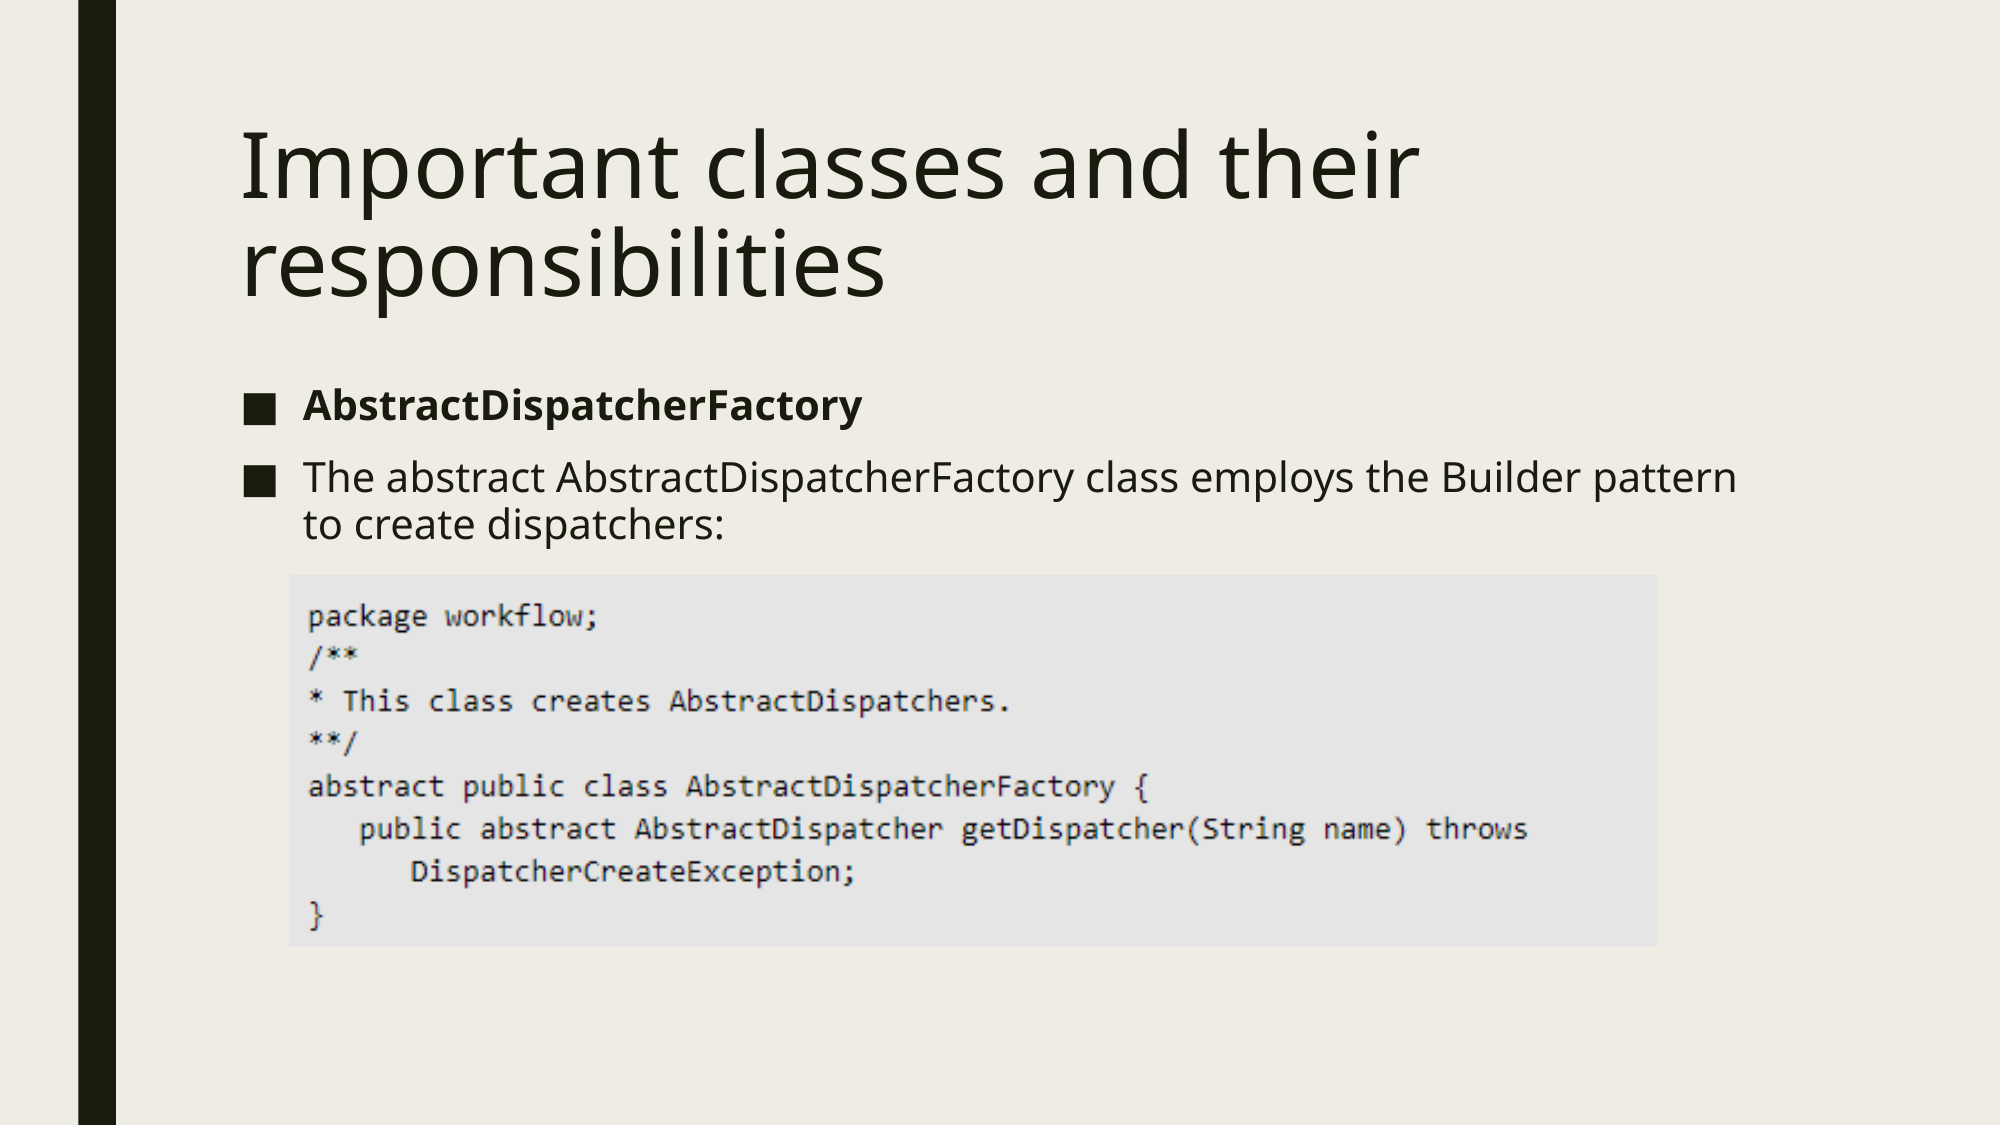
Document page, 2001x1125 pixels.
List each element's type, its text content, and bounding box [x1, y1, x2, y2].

list AbstractDispatcherFactory The abstract AbstractDispatcherFactory class employs the Builder pattern to create dispatchers: [225, 375, 1800, 963]
picture [289, 575, 1657, 947]
title Important classes and their responsibilities [225, 112, 1800, 357]
